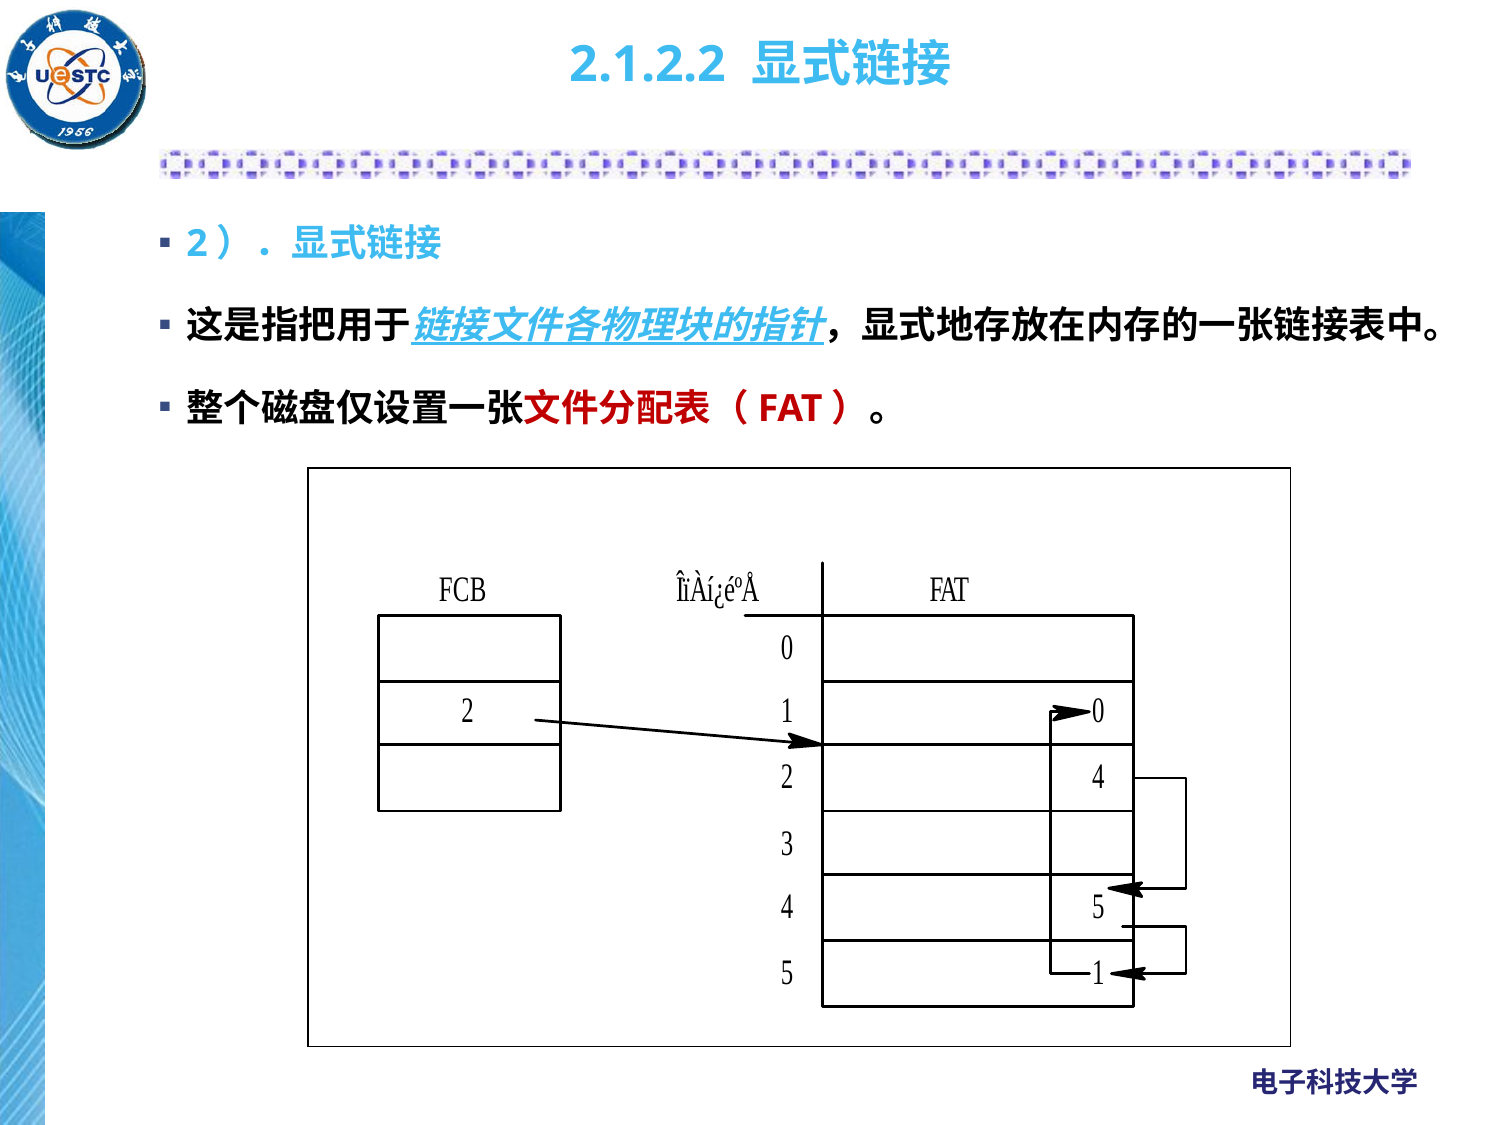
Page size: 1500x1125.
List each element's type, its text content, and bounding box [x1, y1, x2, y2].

picture [5, 0, 146, 150]
text_box [308, 467, 1291, 1047]
title 2.1.2.2 显式链接 [159, 31, 1362, 122]
picture [159, 149, 1411, 179]
picture [0, 212, 45, 1125]
list 2）．显式链接 这是指把用于链接文件各物理块的指针，显式地存放在内存的一张链接表中。 整个磁盘仅设置一张文件分配表（FAT）。 [143, 202, 1467, 605]
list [367, 543, 1274, 1018]
